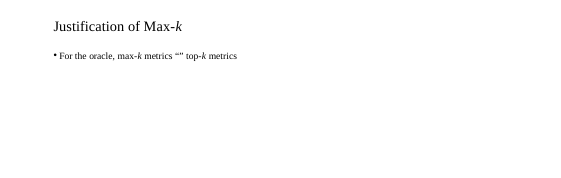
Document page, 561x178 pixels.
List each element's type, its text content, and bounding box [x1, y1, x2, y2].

title Justification of Max-k [38, 9, 523, 44]
